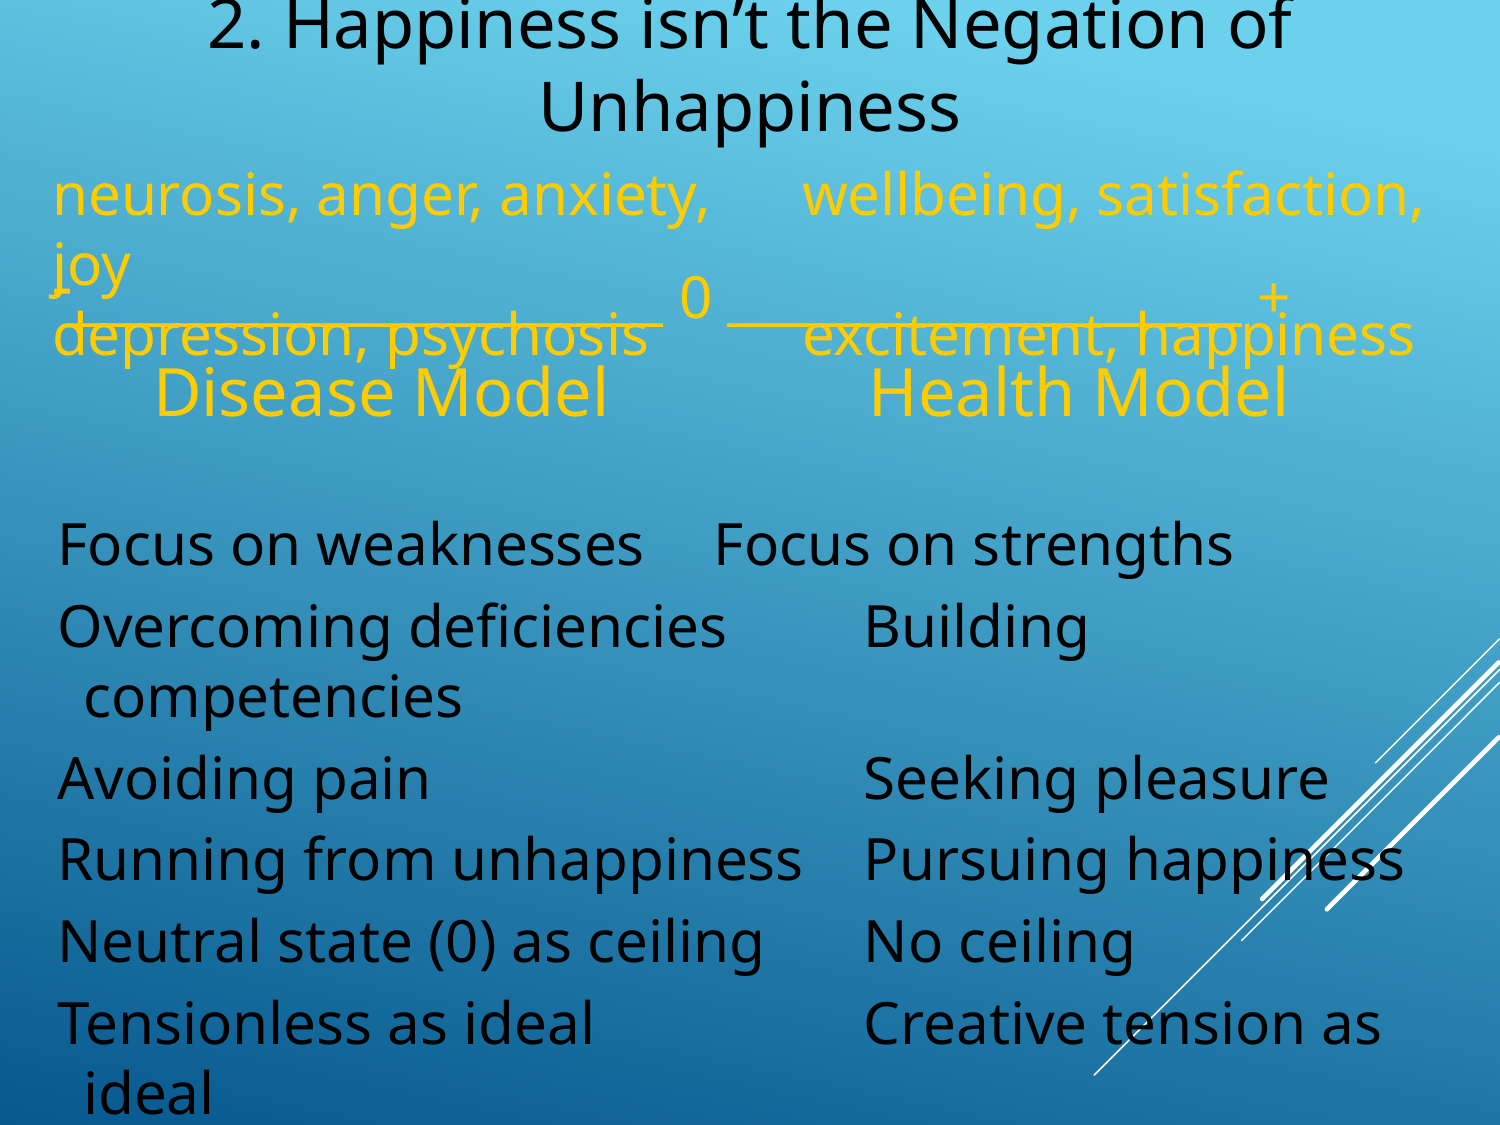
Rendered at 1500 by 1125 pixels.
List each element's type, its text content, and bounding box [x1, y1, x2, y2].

text_box Focus on weaknesses Focus on strengths Overcoming deficiencies Building competencies Avoiding pain Seeking pleasure Running from unhappiness Pursuing happiness Neutral state (0) as ceiling No ceiling Tensionless as ideal Creative tension as ideal [12, 500, 1500, 1000]
text_box 2. Happiness isn’t the Negation of Unhappiness [0, 12, 1500, 113]
text_box Disease Model Health Model [34, 342, 1446, 438]
text_box neurosis, anger, anxiety, wellbeing, satisfaction, joy depression, psychosis excitement, happiness [37, 149, 1500, 375]
